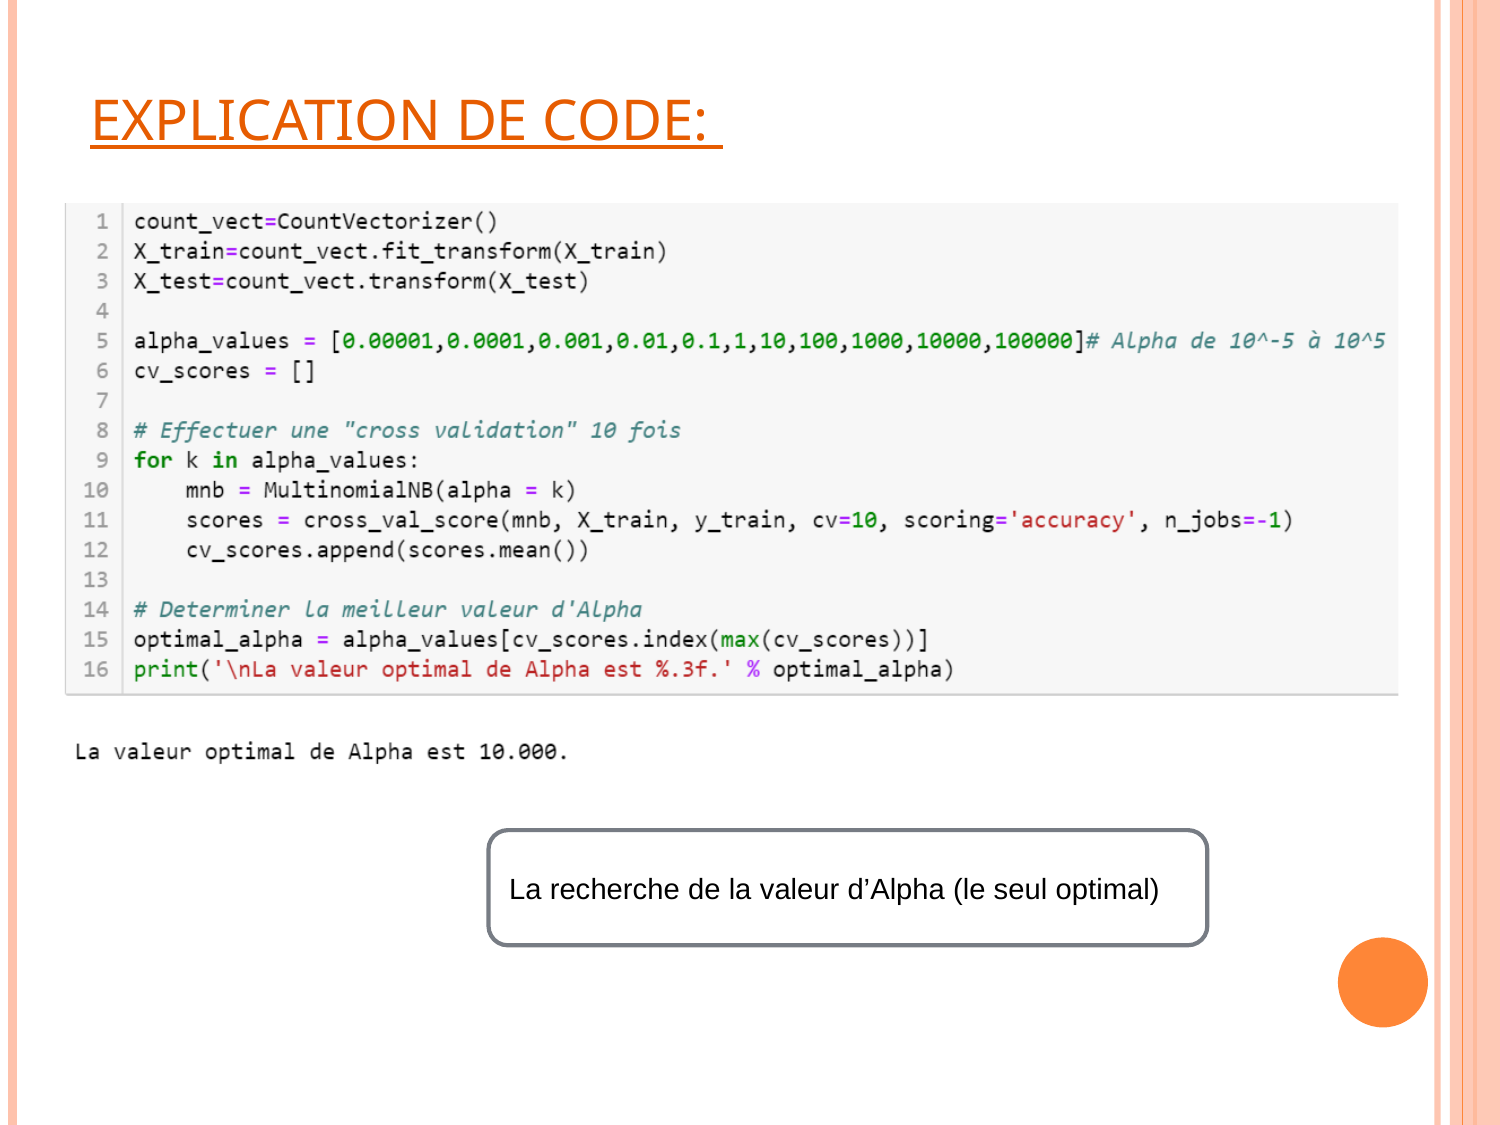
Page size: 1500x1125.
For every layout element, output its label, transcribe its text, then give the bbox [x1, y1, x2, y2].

list [75, 786, 1300, 1062]
title Explication de code: [75, 45, 1300, 160]
picture [61, 202, 1399, 778]
text_box La recherche de la valeur d’Alpha (le seul optimal) [488, 830, 1208, 946]
